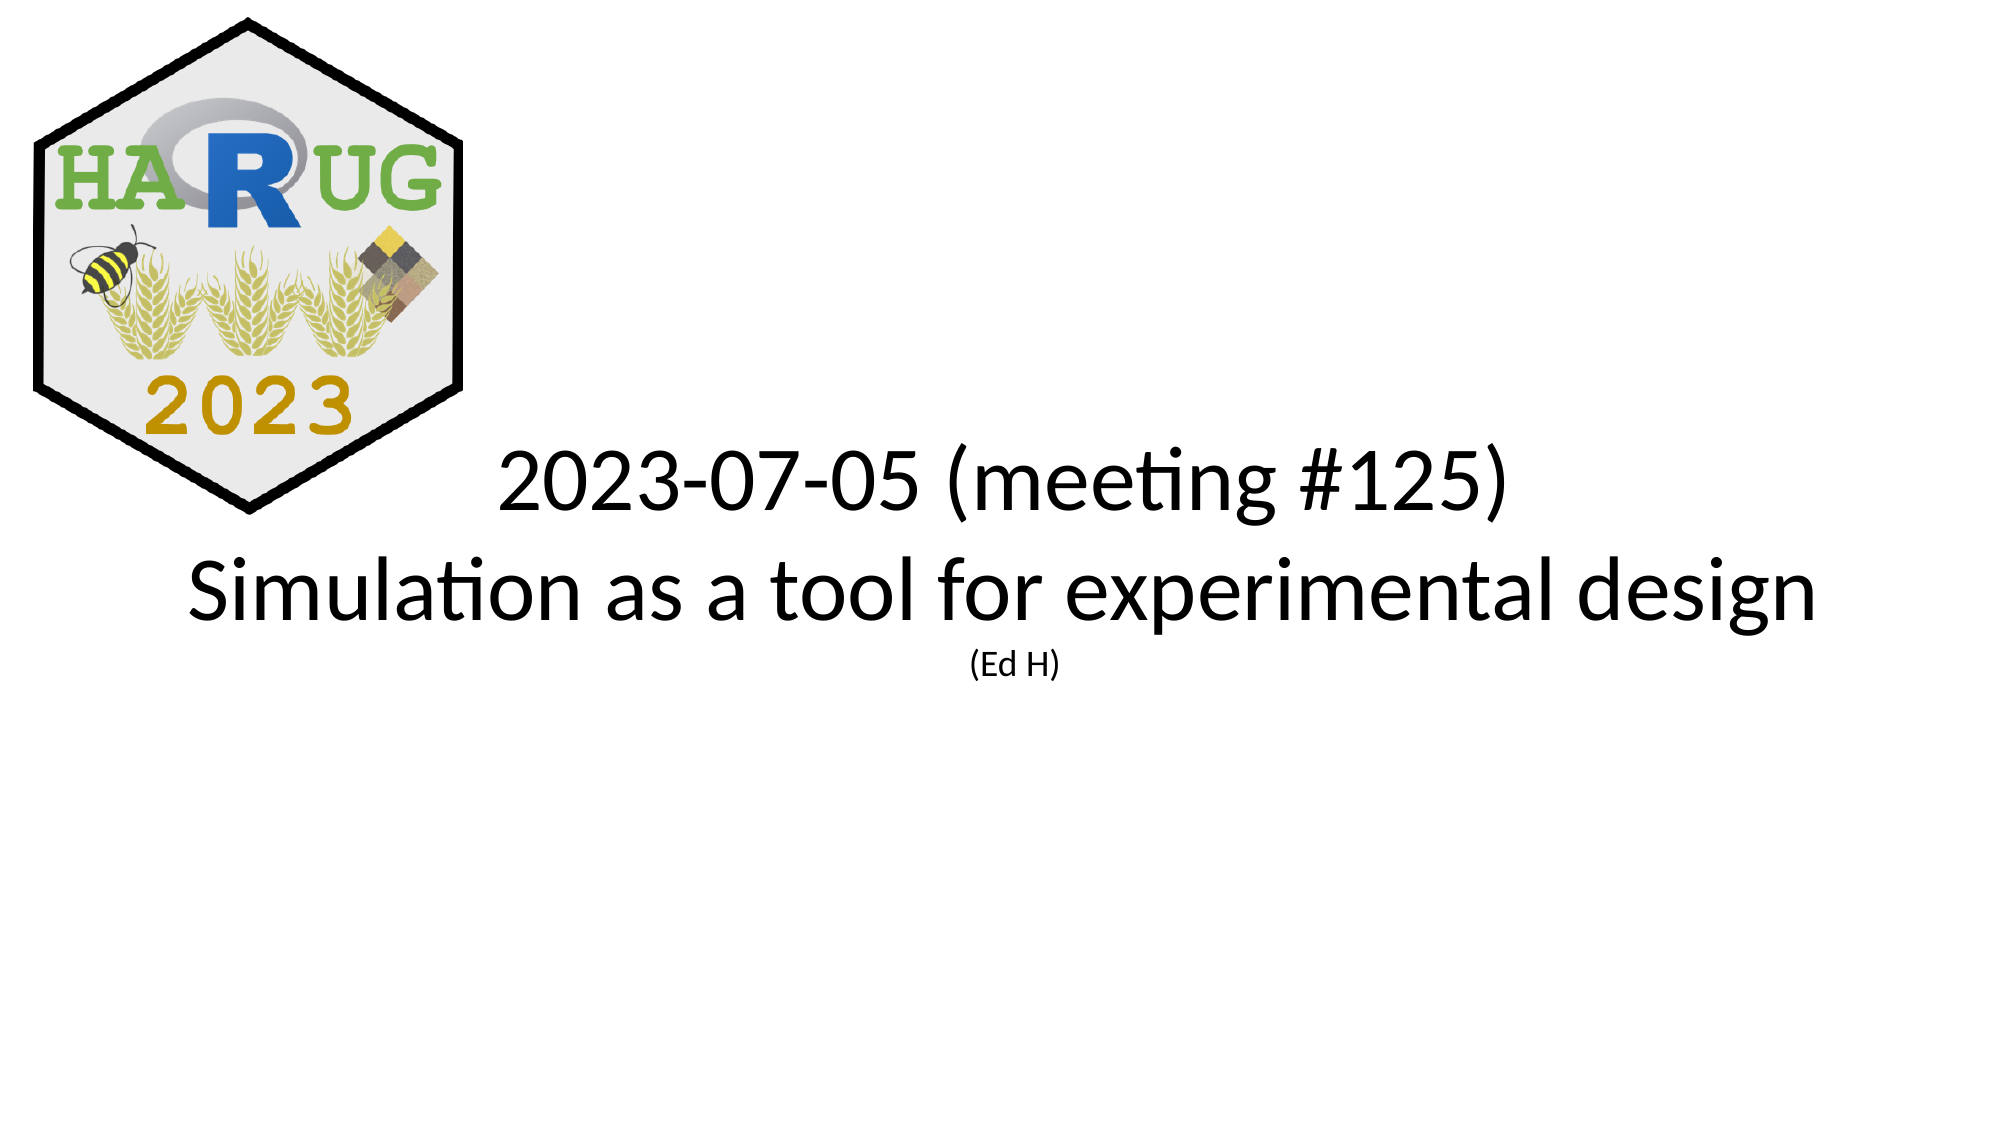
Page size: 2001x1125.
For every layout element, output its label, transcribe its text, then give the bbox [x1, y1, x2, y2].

picture [33, 16, 463, 515]
text_box 2023-07-05 (meeting #125) Simulation as a tool for experimental design (Ed H) [155, 411, 1875, 692]
